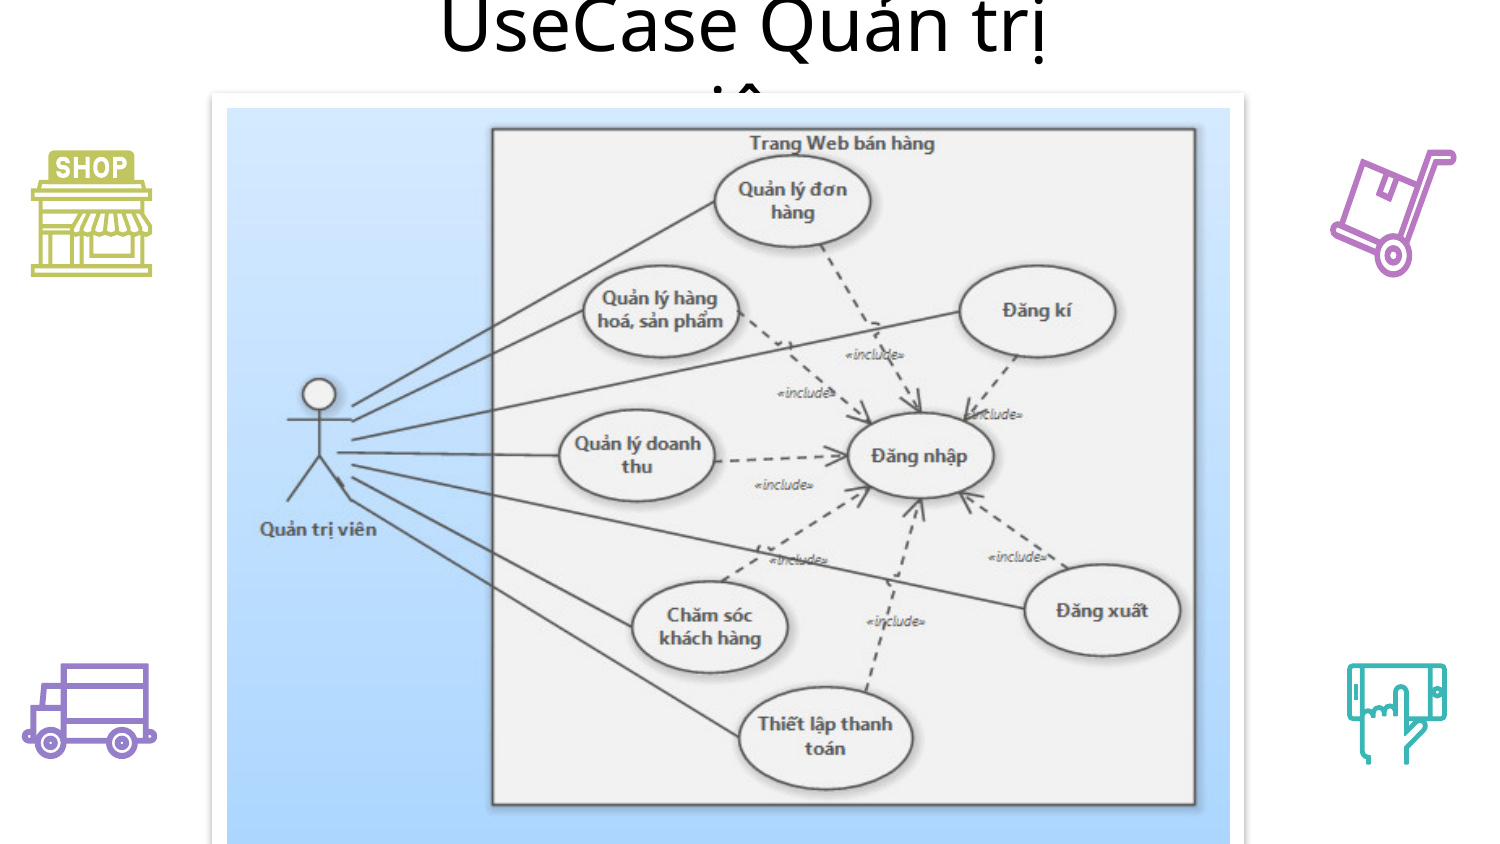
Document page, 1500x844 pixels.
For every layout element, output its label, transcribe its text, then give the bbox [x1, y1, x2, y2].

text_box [1330, 150, 1457, 278]
title UseCase Quản trị viên [406, 40, 1082, 91]
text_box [30, 150, 153, 278]
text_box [22, 663, 157, 759]
picture [226, 107, 1231, 844]
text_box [1347, 663, 1447, 765]
